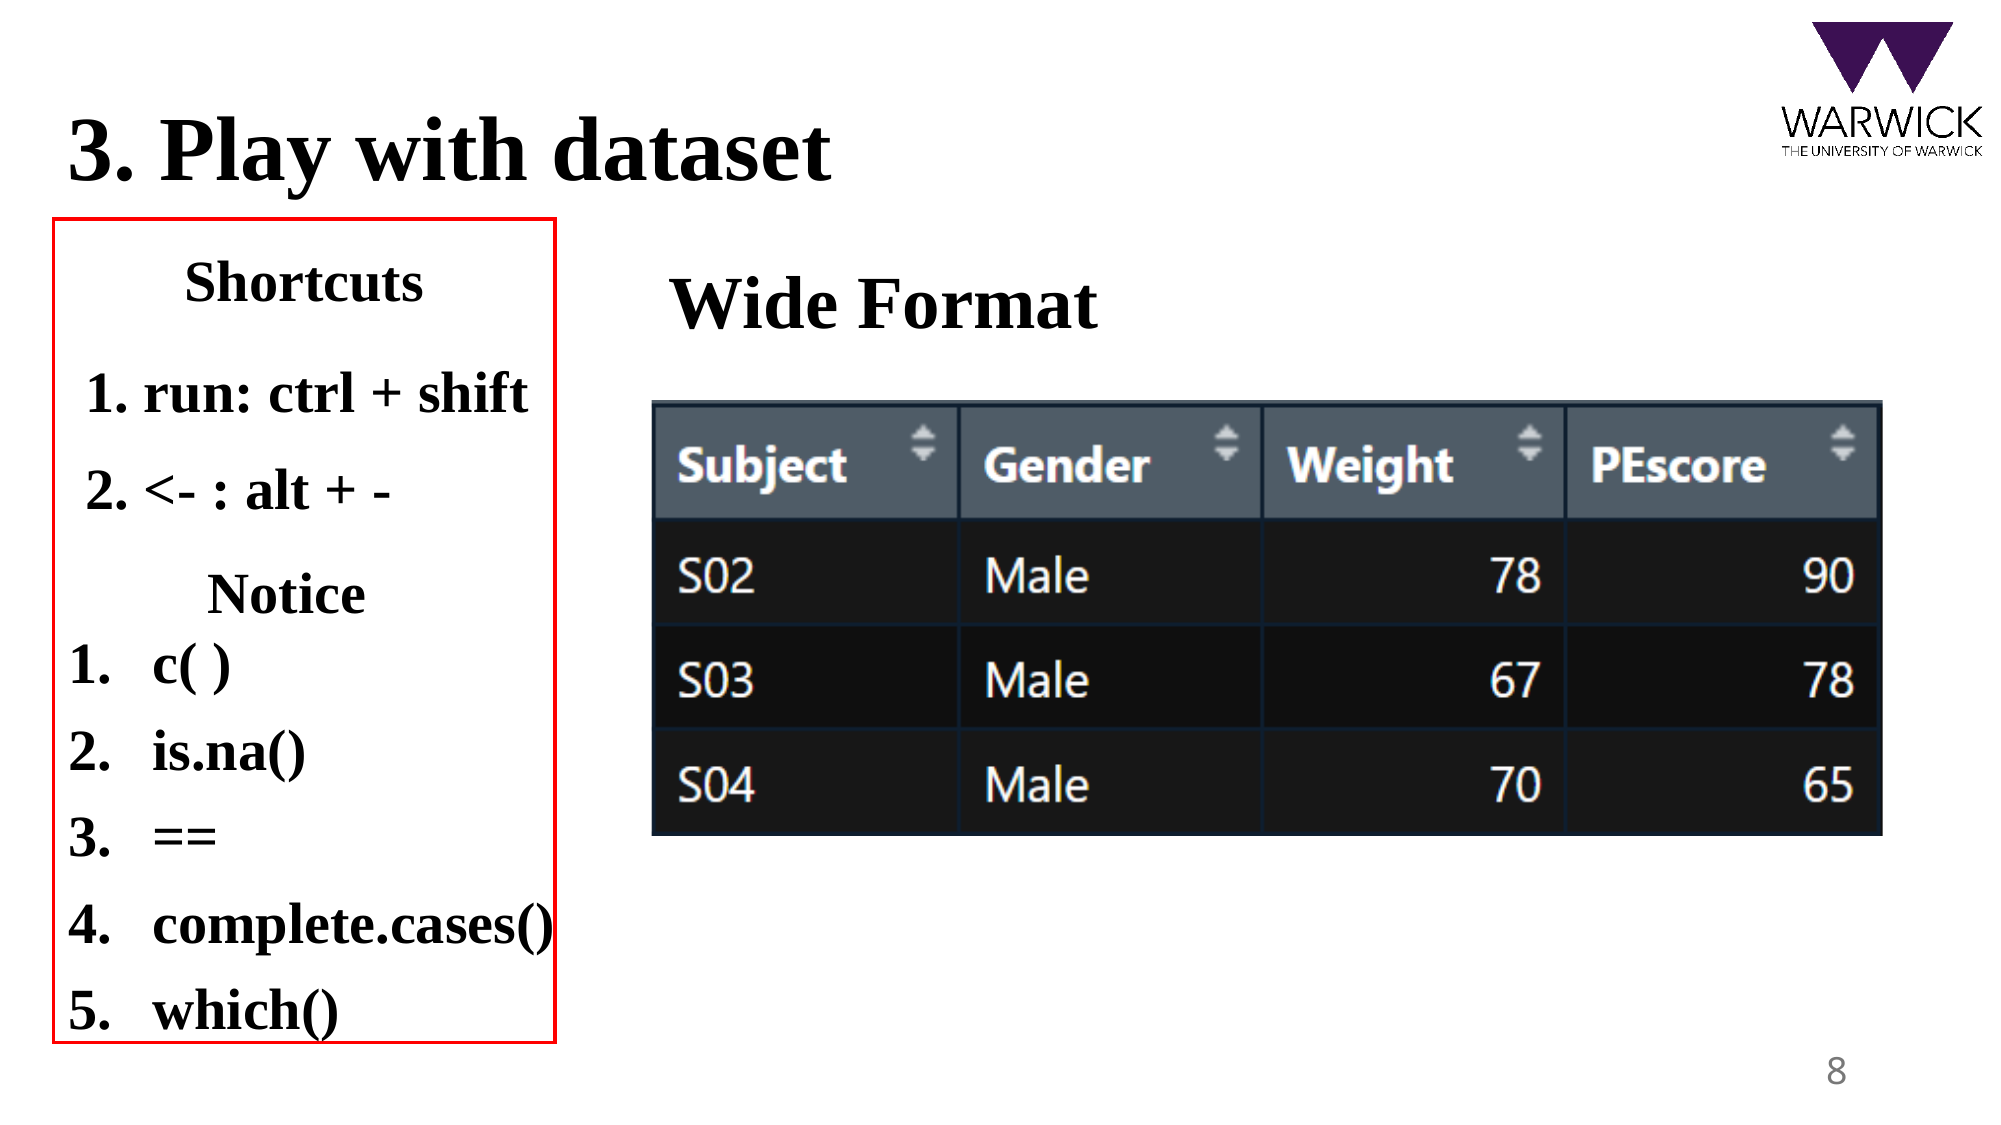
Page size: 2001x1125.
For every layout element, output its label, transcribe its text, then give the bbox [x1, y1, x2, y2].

text_box [52, 321, 557, 617]
text_box Wide Format [654, 245, 1114, 351]
text_box 3. Play with dataset [19, 65, 881, 207]
text_box Shortcuts [36, 225, 572, 321]
picture [1781, 22, 1983, 156]
text_box [52, 217, 557, 225]
text_box Notice [19, 537, 555, 633]
picture [651, 399, 1884, 836]
text_box c( ) is.na() == complete.cases() which() [53, 617, 589, 1049]
slide_number 8 [1412, 1042, 1863, 1103]
text_box 1. run: ctrl + shift 2. <- : alt + - [71, 336, 607, 529]
